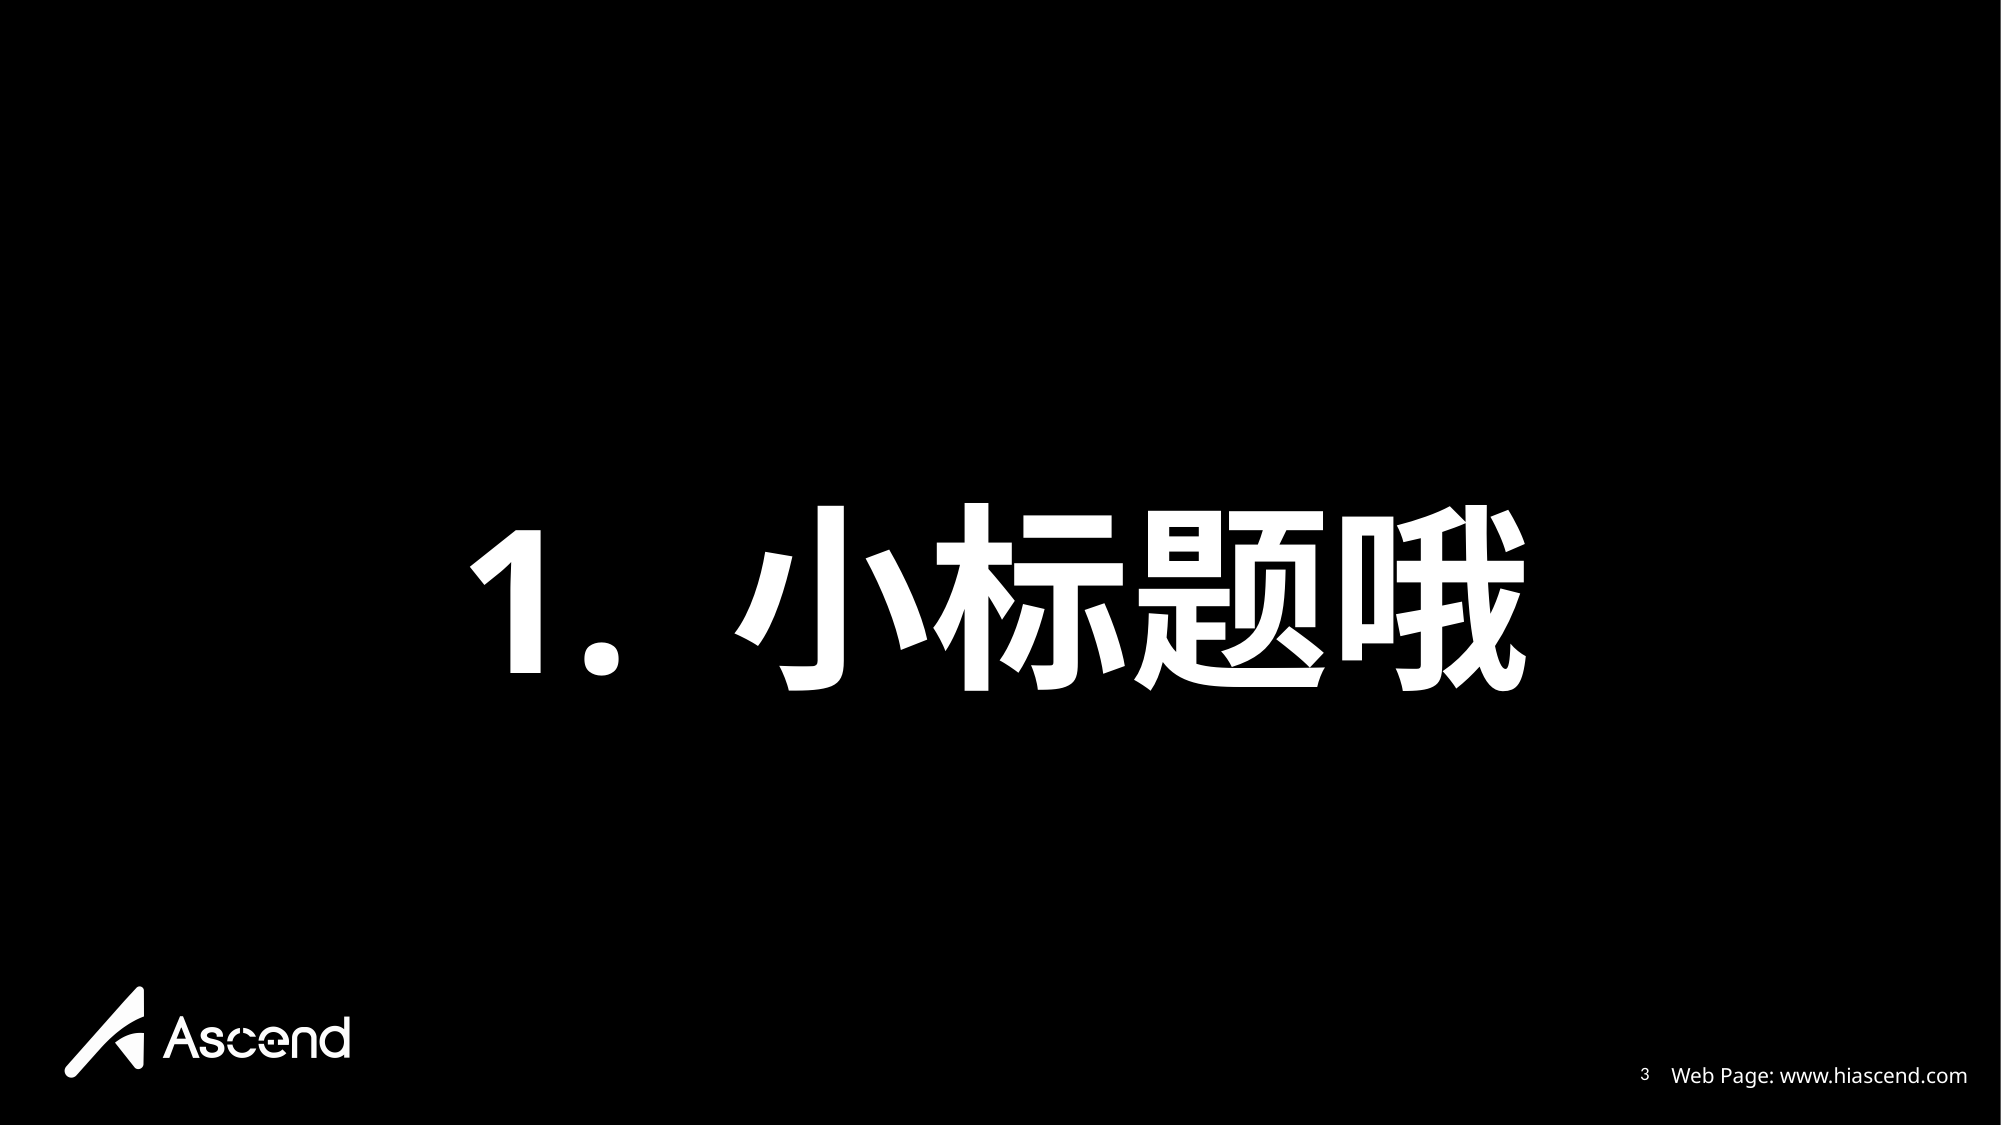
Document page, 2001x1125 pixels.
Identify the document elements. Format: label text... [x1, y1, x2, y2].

list 1. 小标题哦 [79, 80, 1910, 986]
picture [58, 948, 356, 1116]
